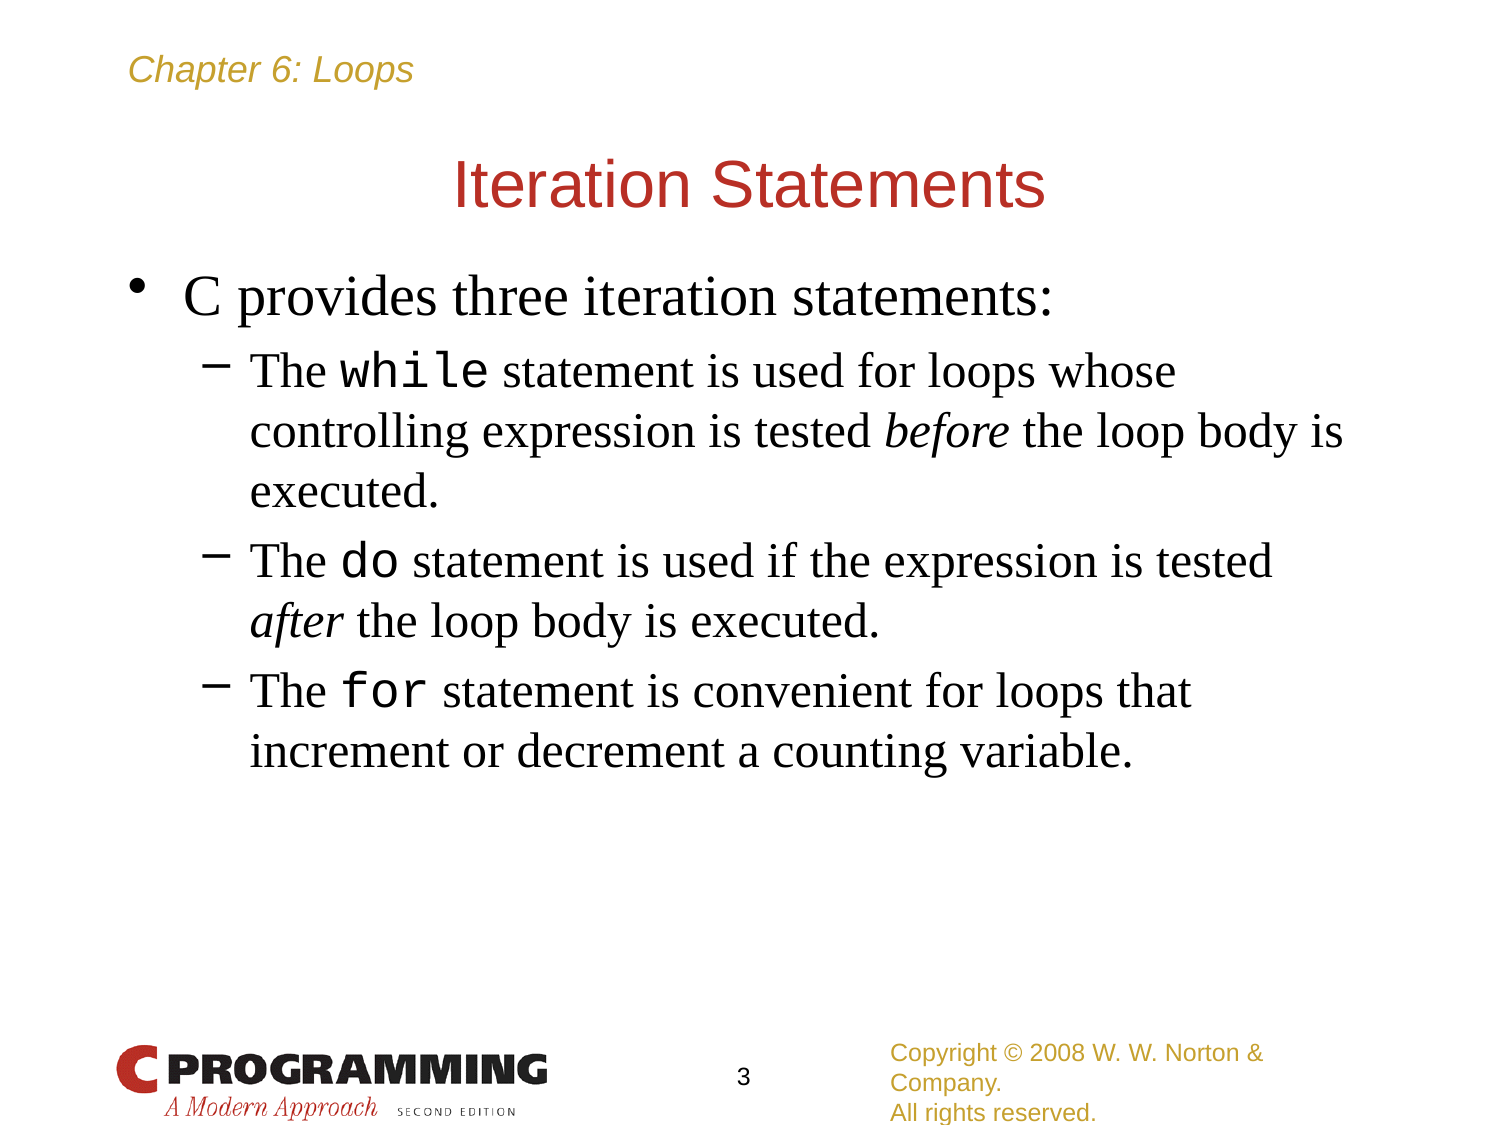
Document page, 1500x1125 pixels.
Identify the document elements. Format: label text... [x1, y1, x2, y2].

picture [112, 1041, 550, 1123]
list C provides three iteration statements: The while statement is used for loops whose controlling expression is tested before the loop body is executed. The do statement is used if the expression is tested after the loop body is executed. The for statement is convenient for loops that increment or decrement a counting variable. [112, 249, 1388, 1038]
title Iteration Statements [112, 125, 1388, 238]
slide_number 3 [687, 1049, 801, 1101]
footer Copyright © 2008 W. W. Norton & Company. All rights reserved. [874, 1043, 1388, 1119]
